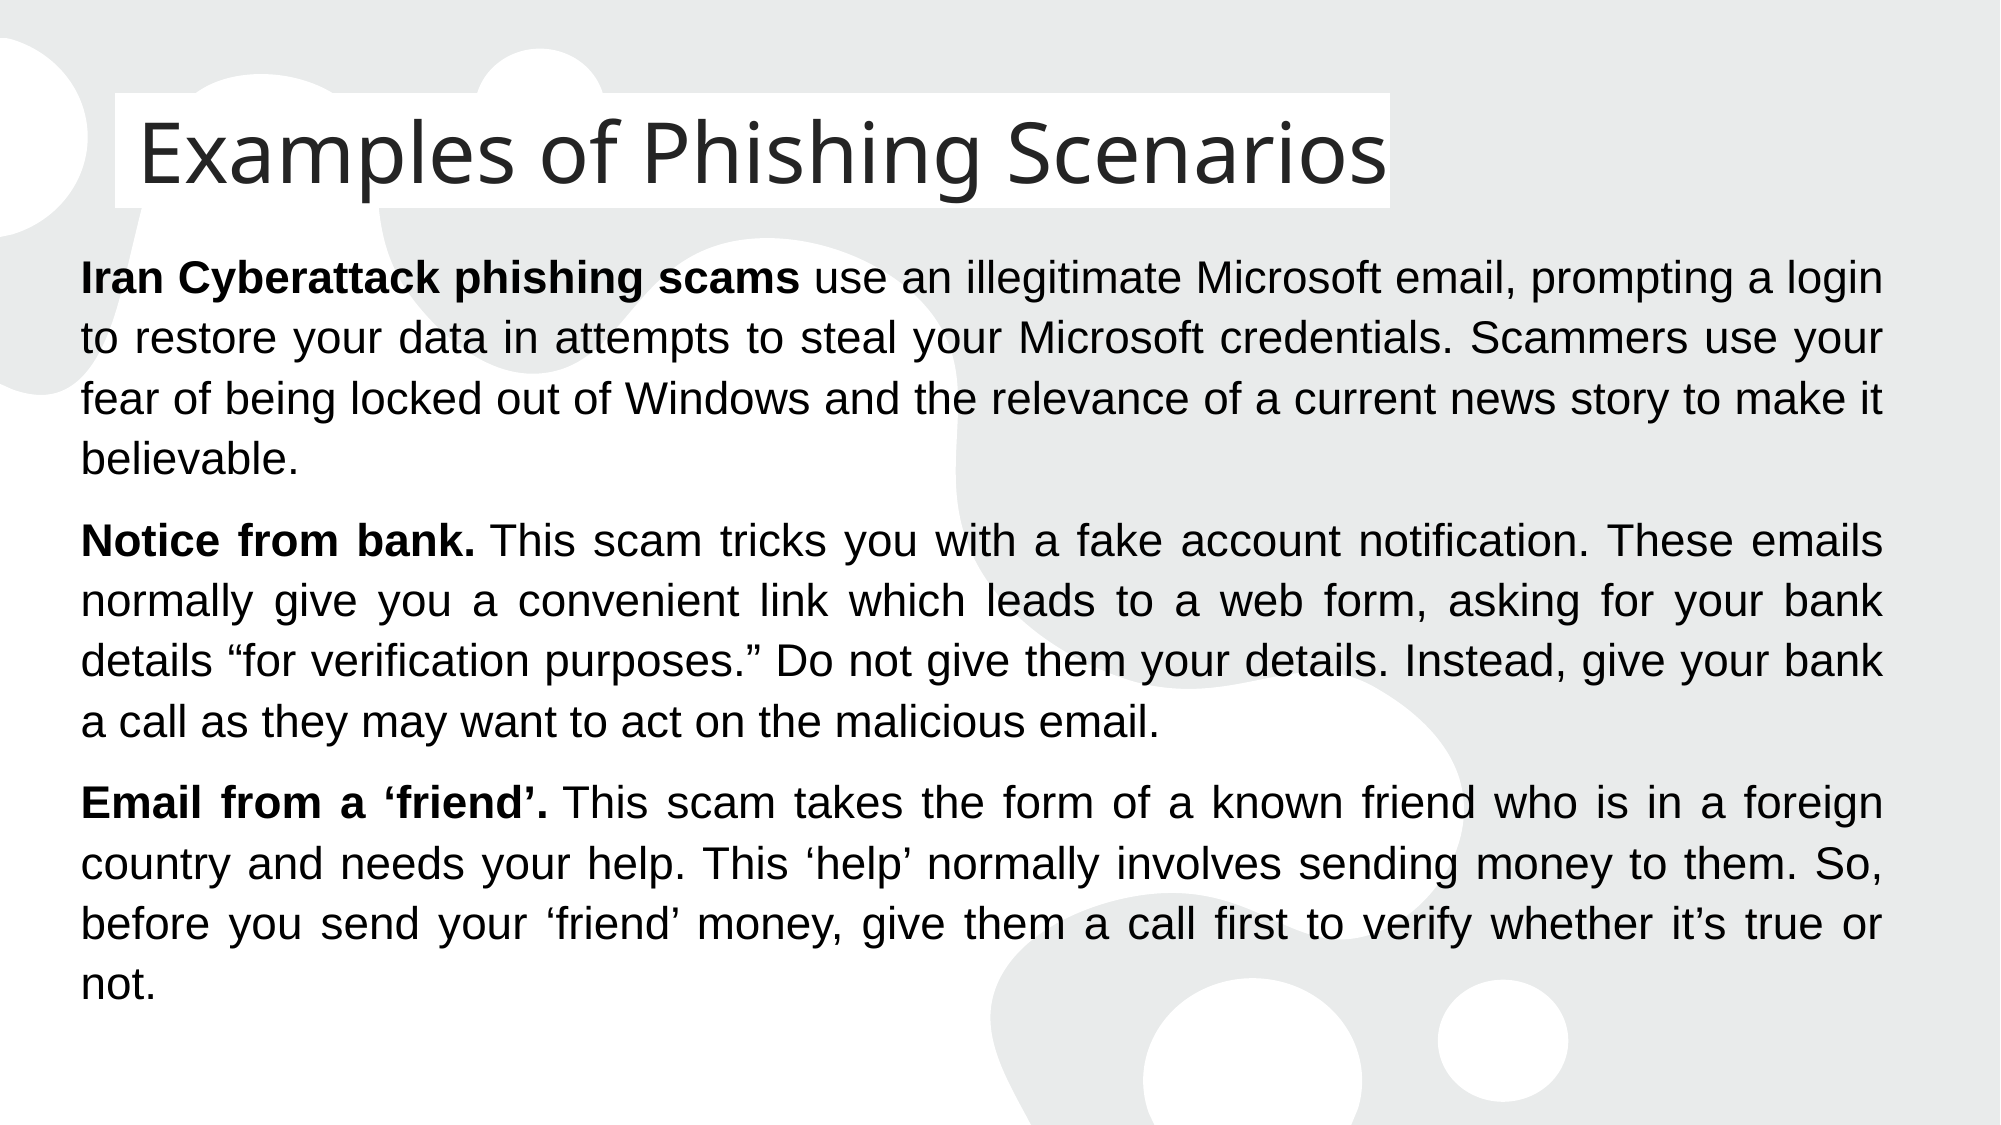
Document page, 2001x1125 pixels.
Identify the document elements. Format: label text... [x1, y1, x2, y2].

title Examples of Phishing Scenarios [99, 91, 1900, 234]
list Iran Cyberattack phishing scams use an illegitimate Microsoft email, prompting a login to restore your data in attempts to steal your Microsoft credentials. Scammers use your fear of being locked out of Windows and the relevance of a current news story to make it believable. Notice from bank. This scam tricks you with a fake account notification. These emails normally give you a convenient link which leads to a web form, asking for your bank details “for verification purposes.” Do not give them your details. Instead, give your bank a call as they may want to act on the malicious email. Email from a ‘friend’. This scam takes the form of a known friend who is in a foreign country and needs your help. This ‘help’ normally involves sending money to them. So, before you send your ‘friend’ money, give them a call first to verify whether it’s true or not. [65, 234, 1900, 1008]
